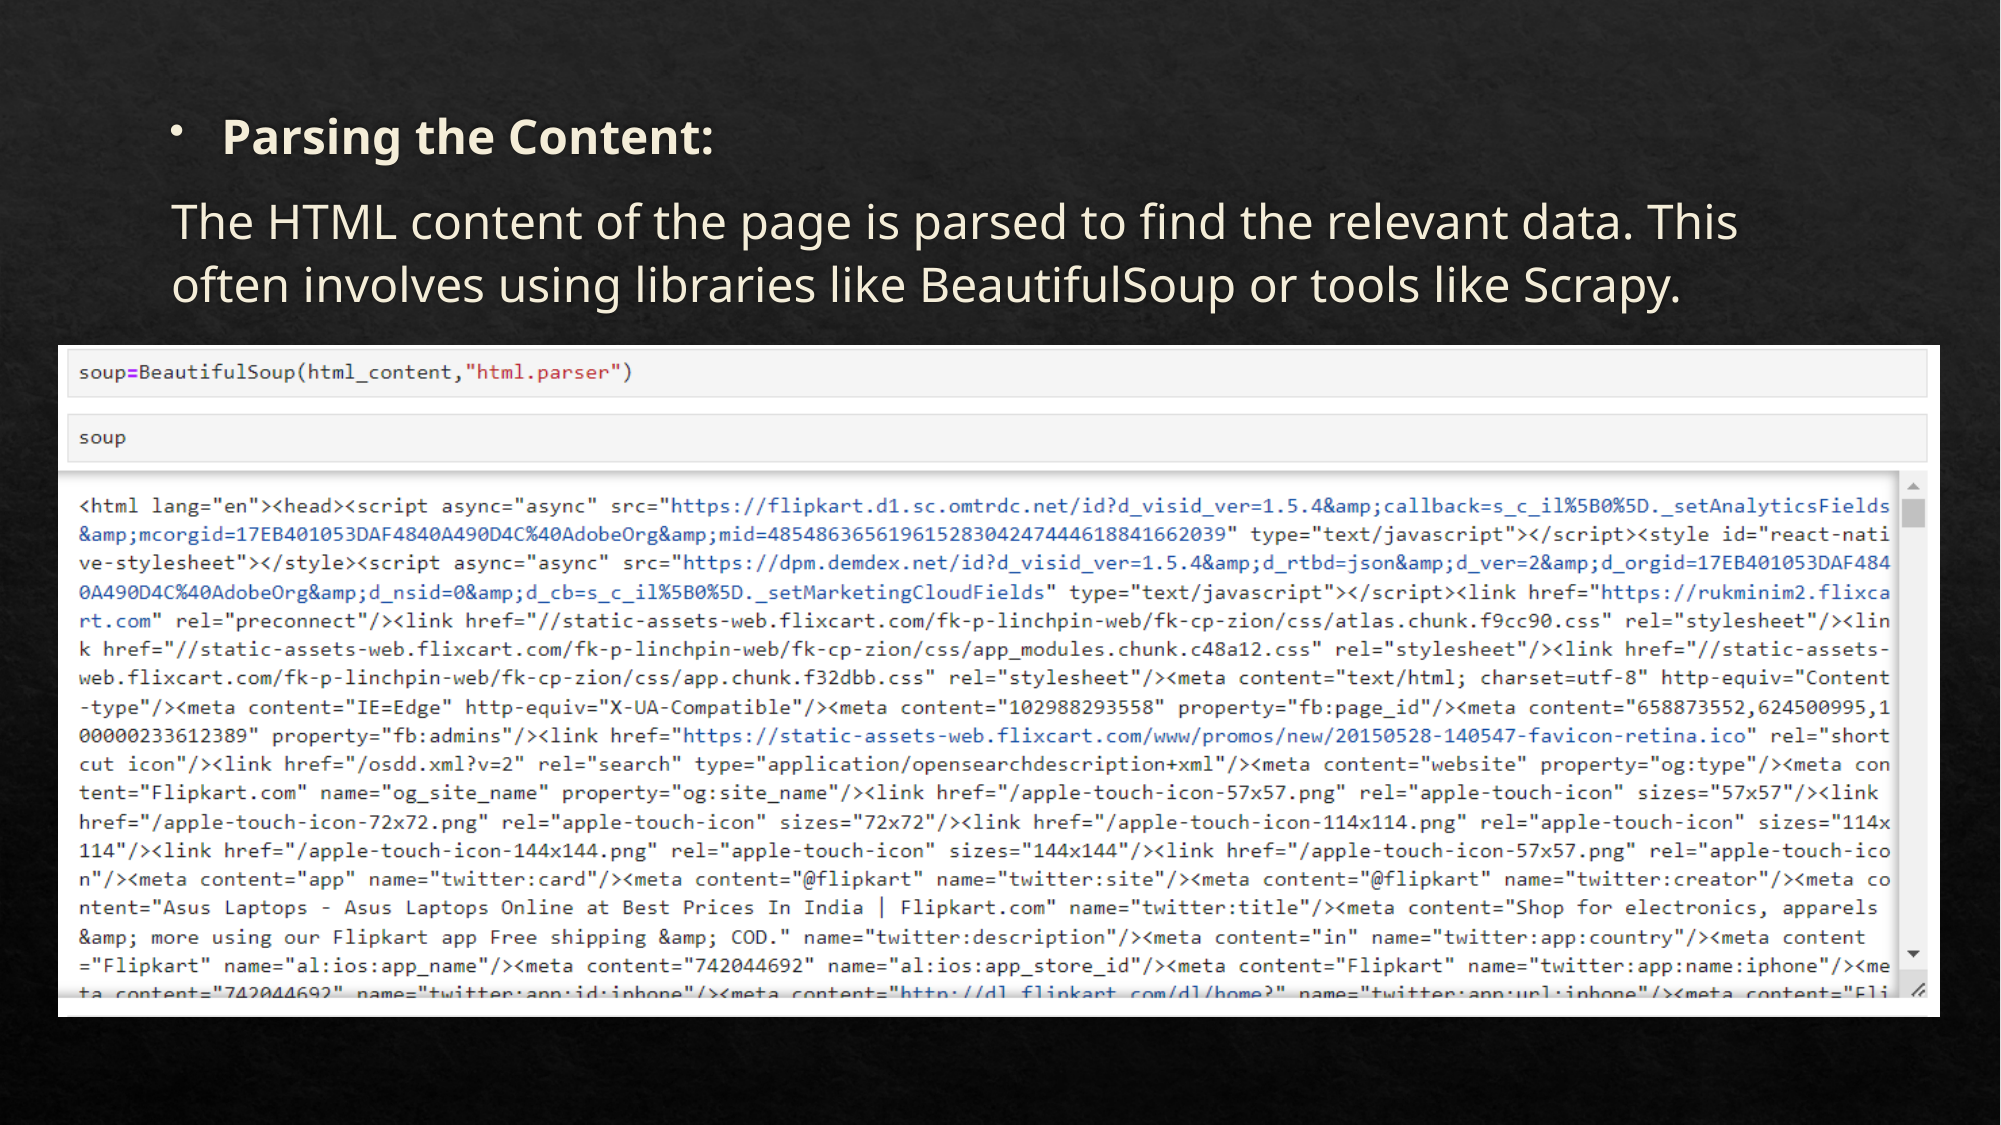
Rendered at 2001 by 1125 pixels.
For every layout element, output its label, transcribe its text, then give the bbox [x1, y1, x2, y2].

list Parsing the Content: The HTML content of the page is parsed to find the relevant data. This often involves using libraries like BeautifulSoup or tools like Scrapy. [149, 93, 1849, 339]
picture [58, 344, 1940, 1017]
